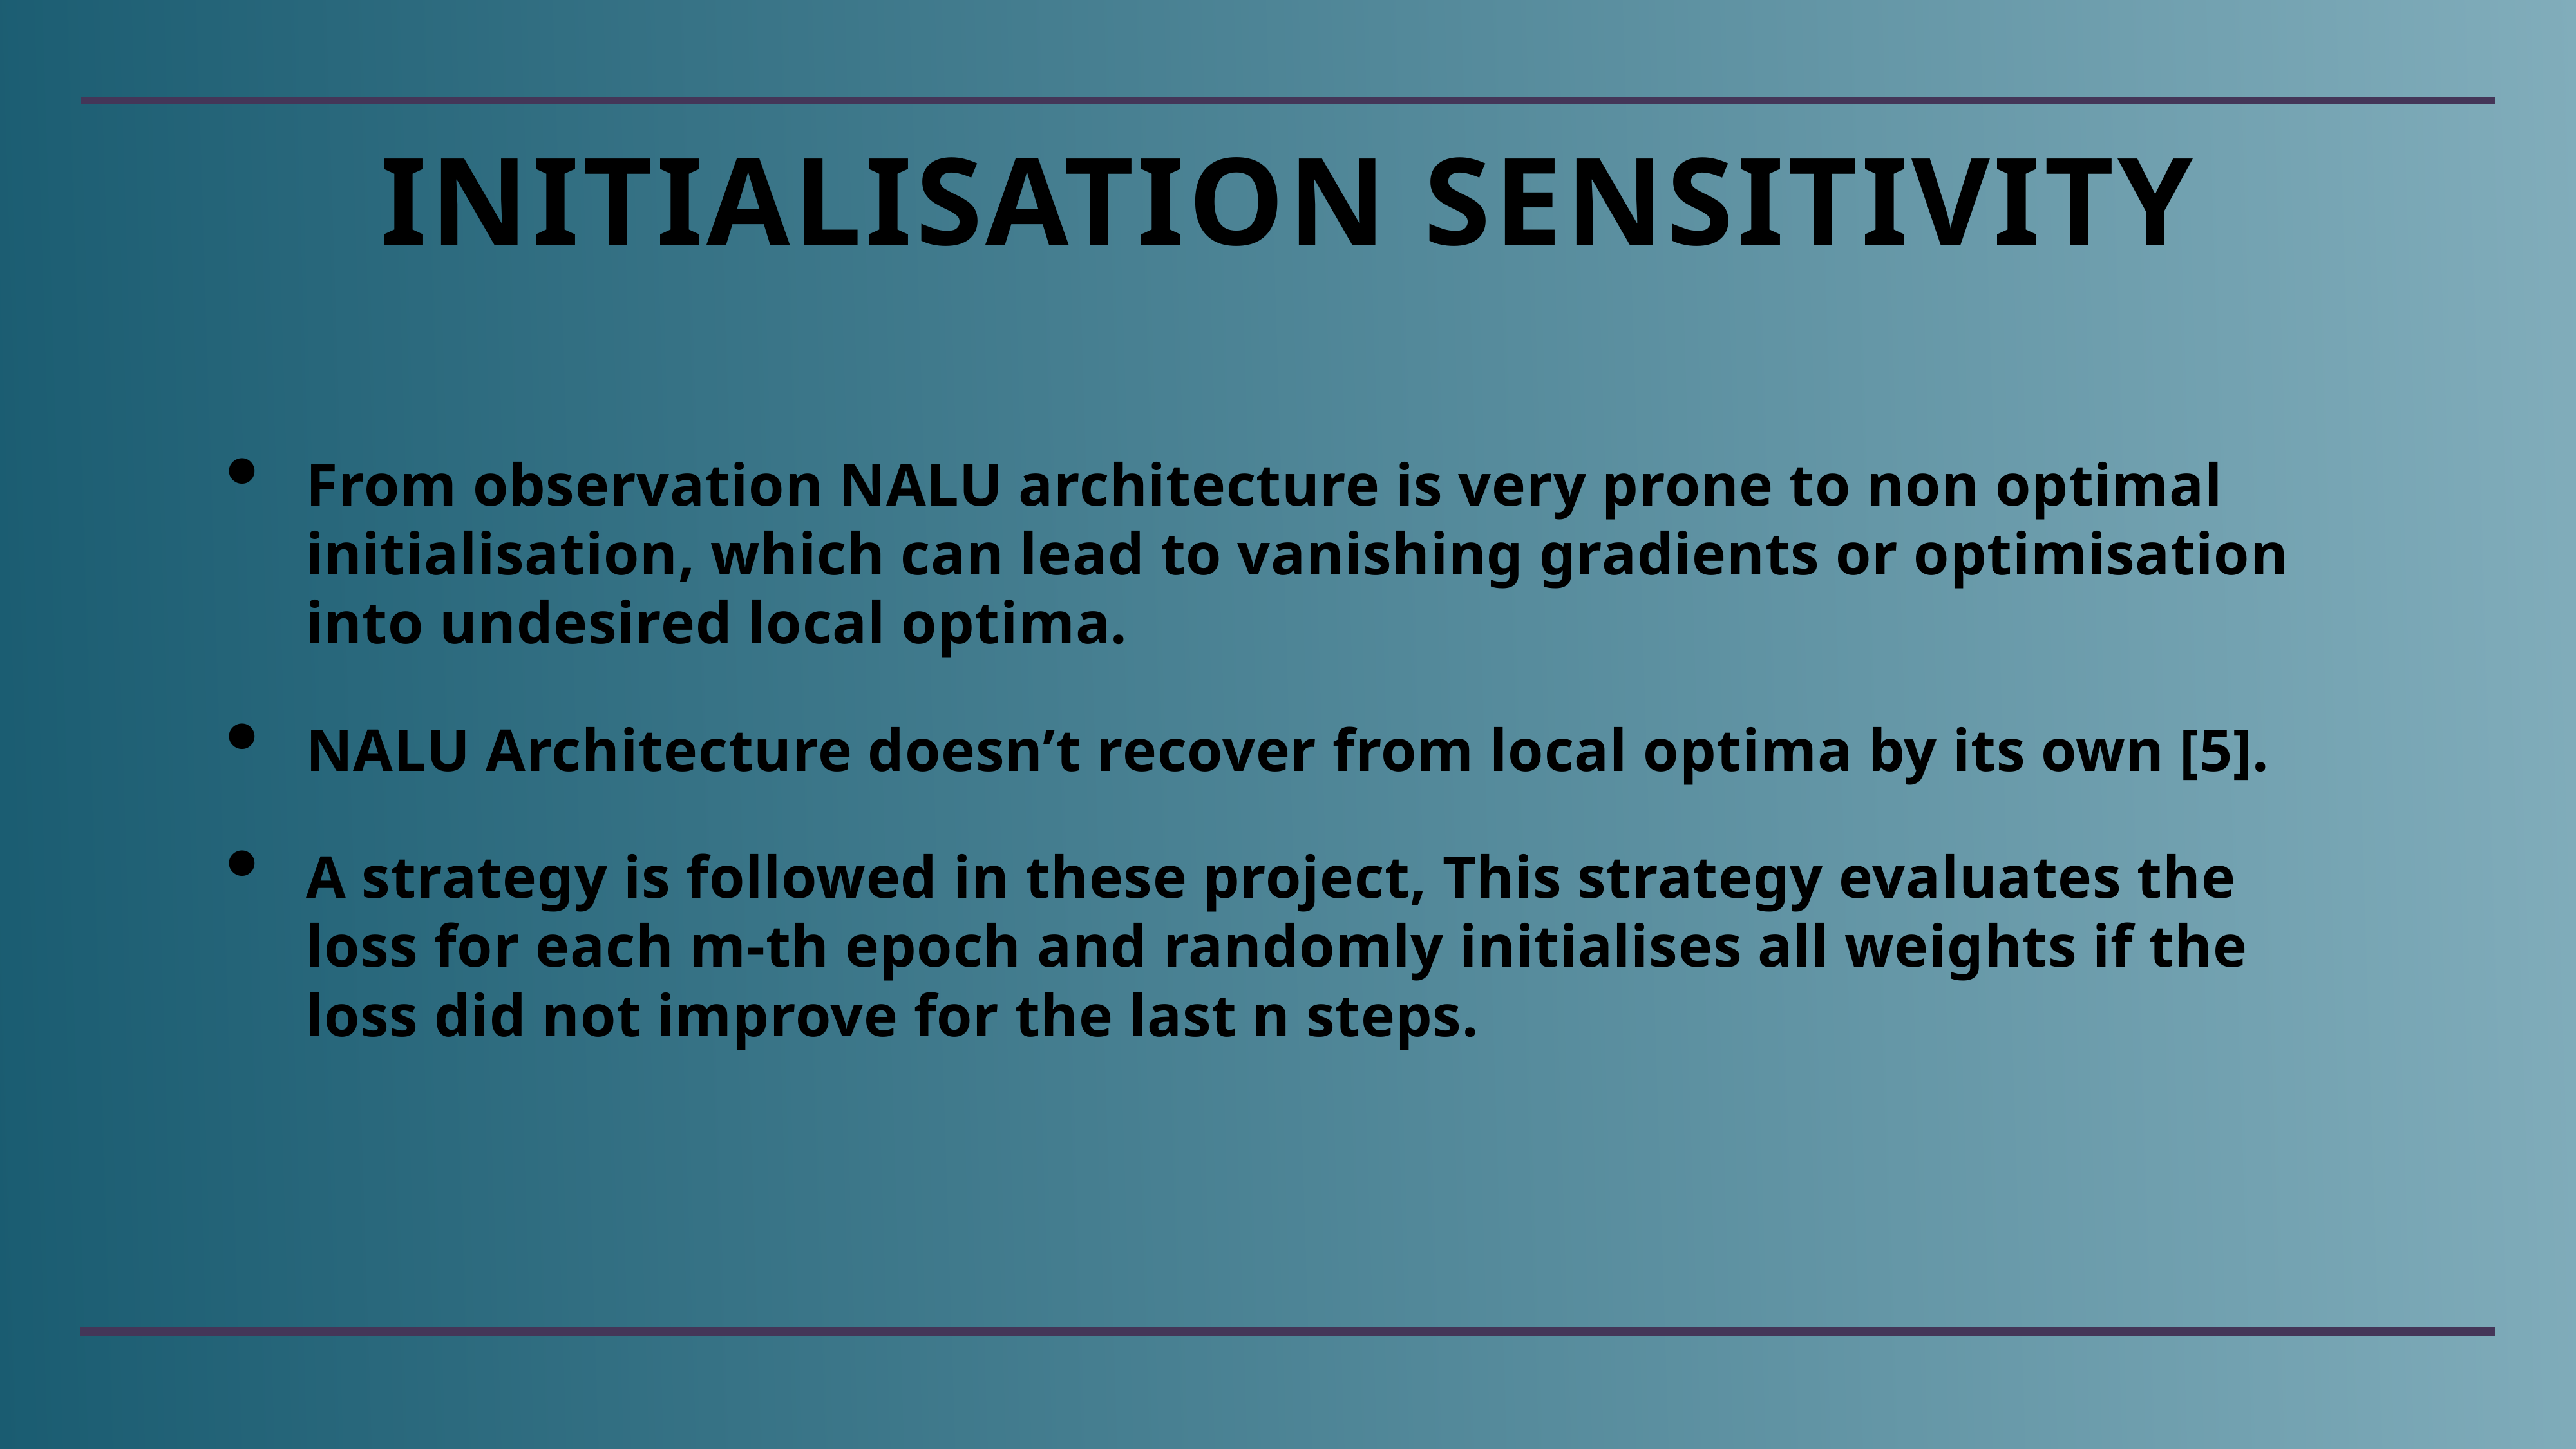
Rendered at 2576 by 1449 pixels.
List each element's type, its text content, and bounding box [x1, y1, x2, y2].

title Initialisation sensitivity [220, 135, 2356, 310]
list From observation NALU architecture is very prone to non optimal initialisation, which can lead to vanishing gradients or optimisation into undesired local optima. NALU Architecture doesn’t recover from local optima by its own [5]. A strategy is followed in these project, This strategy evaluates the loss for each m-th epoch and randomly initialises all weights if the loss did not improve for the last n steps. [220, 442, 2356, 1107]
